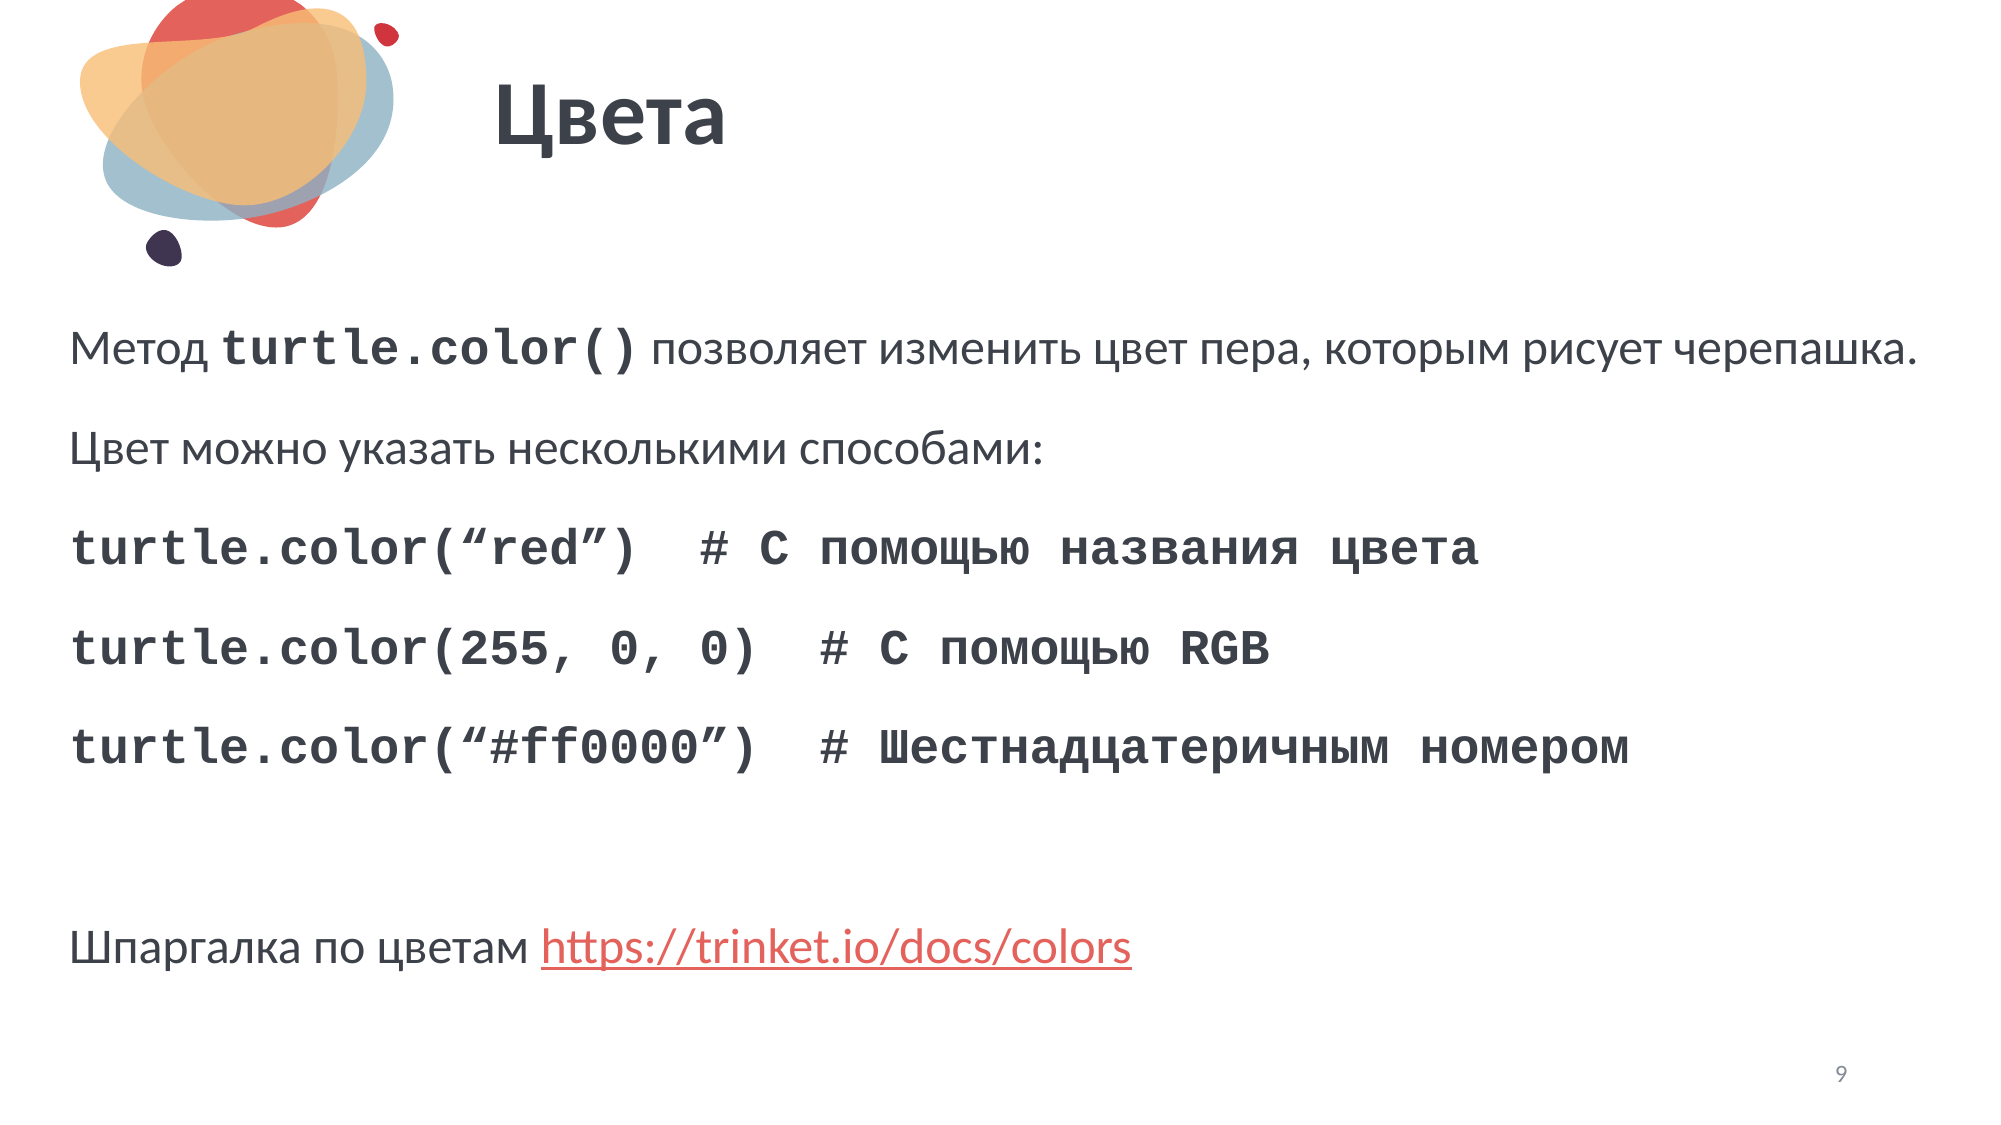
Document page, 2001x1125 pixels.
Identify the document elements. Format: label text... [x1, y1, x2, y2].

slide_number 9 [1412, 1042, 1863, 1103]
list Метод turtle.color() позволяет изменить цвет пера, которым рисует черепашка. Цвет можно указать несколькими способами: turtle.color(“red”) # С помощью названия цвета turtle.color(255, 0, 0) # С помощью RGB turtle.color(“#ff0000”) # Шестнадцатеричным номером Шпаргалка по цветам https://trinket.io/docs/colors [54, 314, 1938, 998]
title Цвета [479, 22, 1863, 209]
